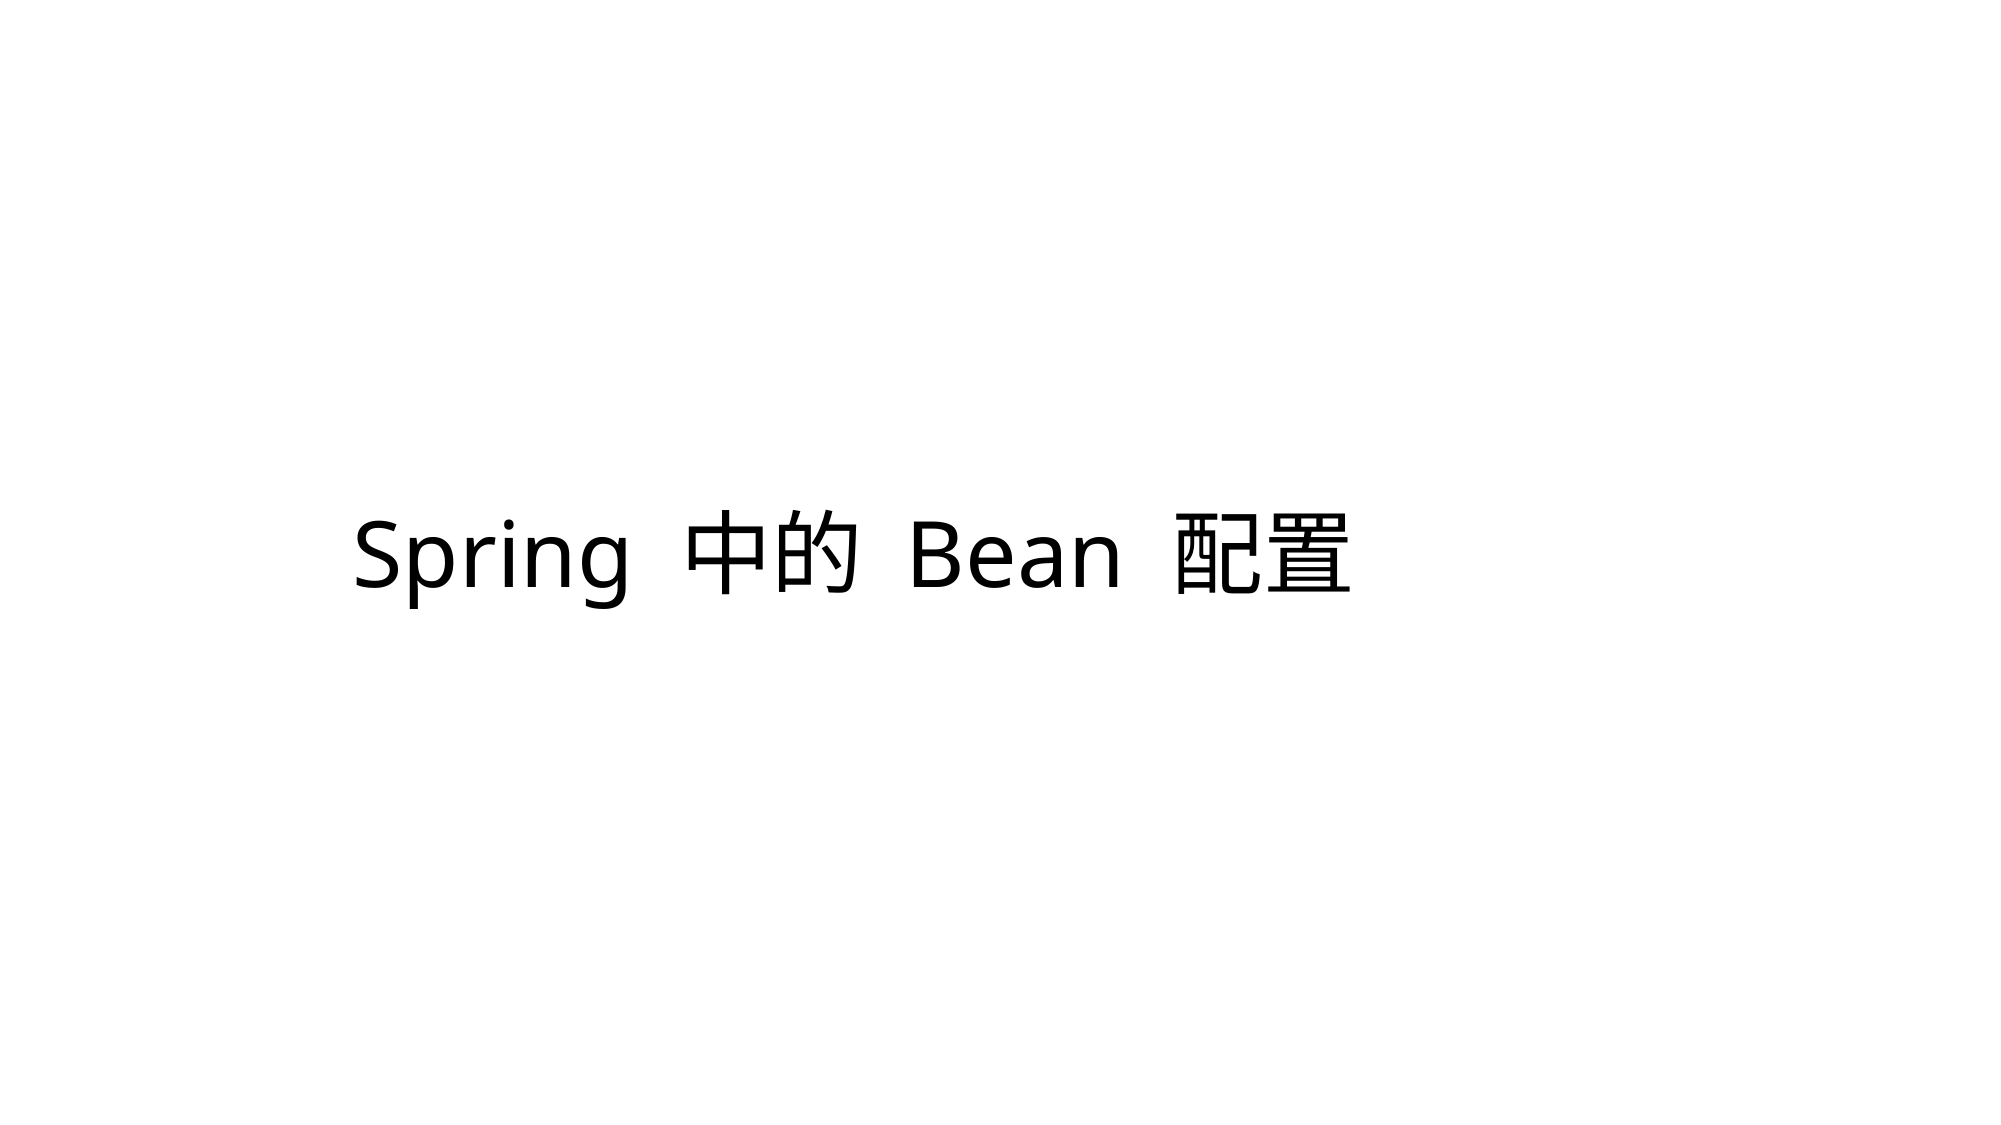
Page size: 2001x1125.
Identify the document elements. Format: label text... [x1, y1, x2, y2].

title Spring 中的 Bean 配置 [337, 449, 1372, 667]
